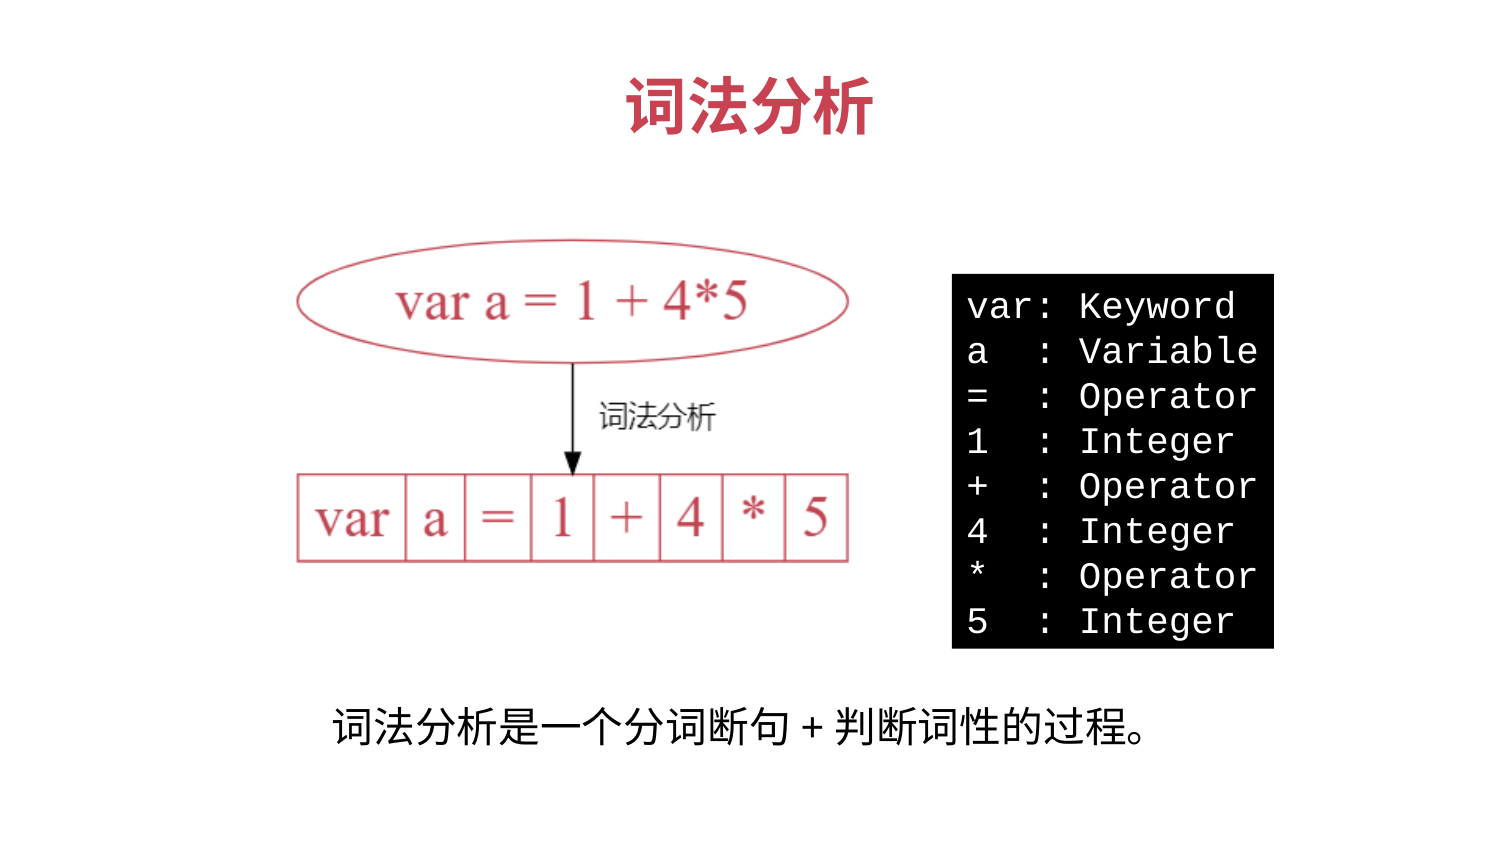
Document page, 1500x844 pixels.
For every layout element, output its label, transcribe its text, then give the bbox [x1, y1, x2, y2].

text_box var: Keyword a : Variable = : Operator 1 : Integer + : Operator 4 : Integer * : Operator 5 : Integer [951, 273, 1274, 649]
text_box 词法分析是一个分词断句+判断词性的过程。 [316, 693, 1184, 759]
title 词法分析 [74, 33, 1426, 175]
picture [289, 232, 857, 571]
